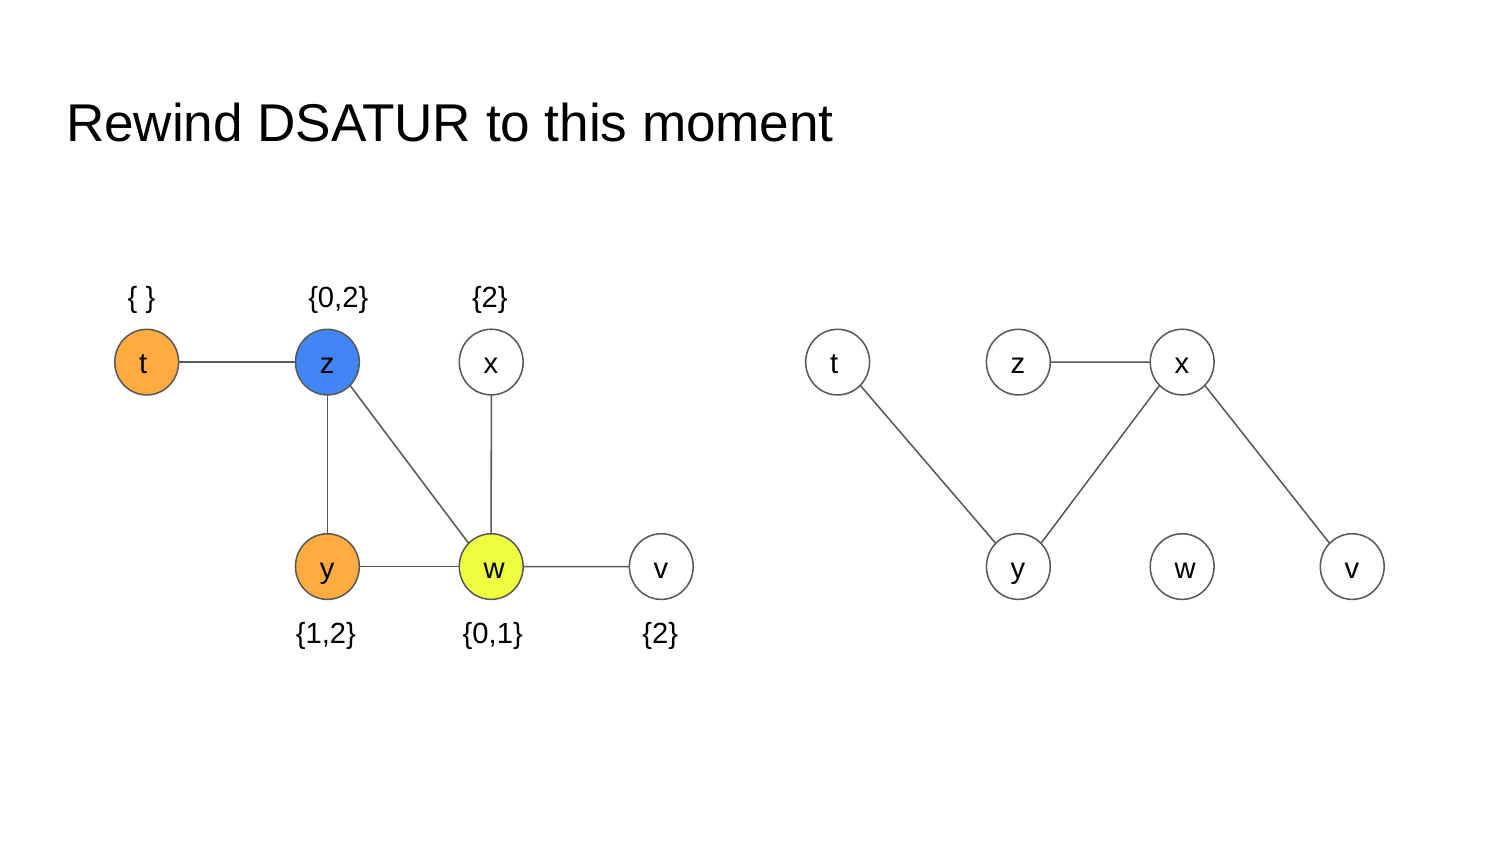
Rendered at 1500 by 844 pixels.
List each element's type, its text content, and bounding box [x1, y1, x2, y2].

text_box x [1150, 329, 1215, 395]
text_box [1204, 385, 1330, 544]
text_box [1040, 385, 1160, 544]
title Rewind DSATUR to this moment [51, 72, 1449, 167]
text_box {2} [457, 263, 526, 329]
text_box {2} [627, 599, 696, 665]
text_box {0,1} [447, 599, 554, 665]
text_box { } [112, 263, 181, 329]
text_box t [805, 329, 870, 395]
text_box t [114, 329, 179, 395]
text_box y [295, 533, 360, 599]
text_box {1,2} [280, 599, 381, 665]
text_box z [295, 329, 360, 395]
text_box v [629, 533, 694, 599]
text_box v [1320, 533, 1385, 600]
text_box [349, 385, 469, 544]
text_box w [1150, 533, 1215, 600]
text_box {0,2} [293, 263, 405, 329]
text_box y [986, 533, 1051, 600]
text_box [859, 385, 996, 544]
text_box w [459, 534, 524, 599]
text_box x [459, 329, 524, 395]
text_box z [986, 329, 1051, 395]
